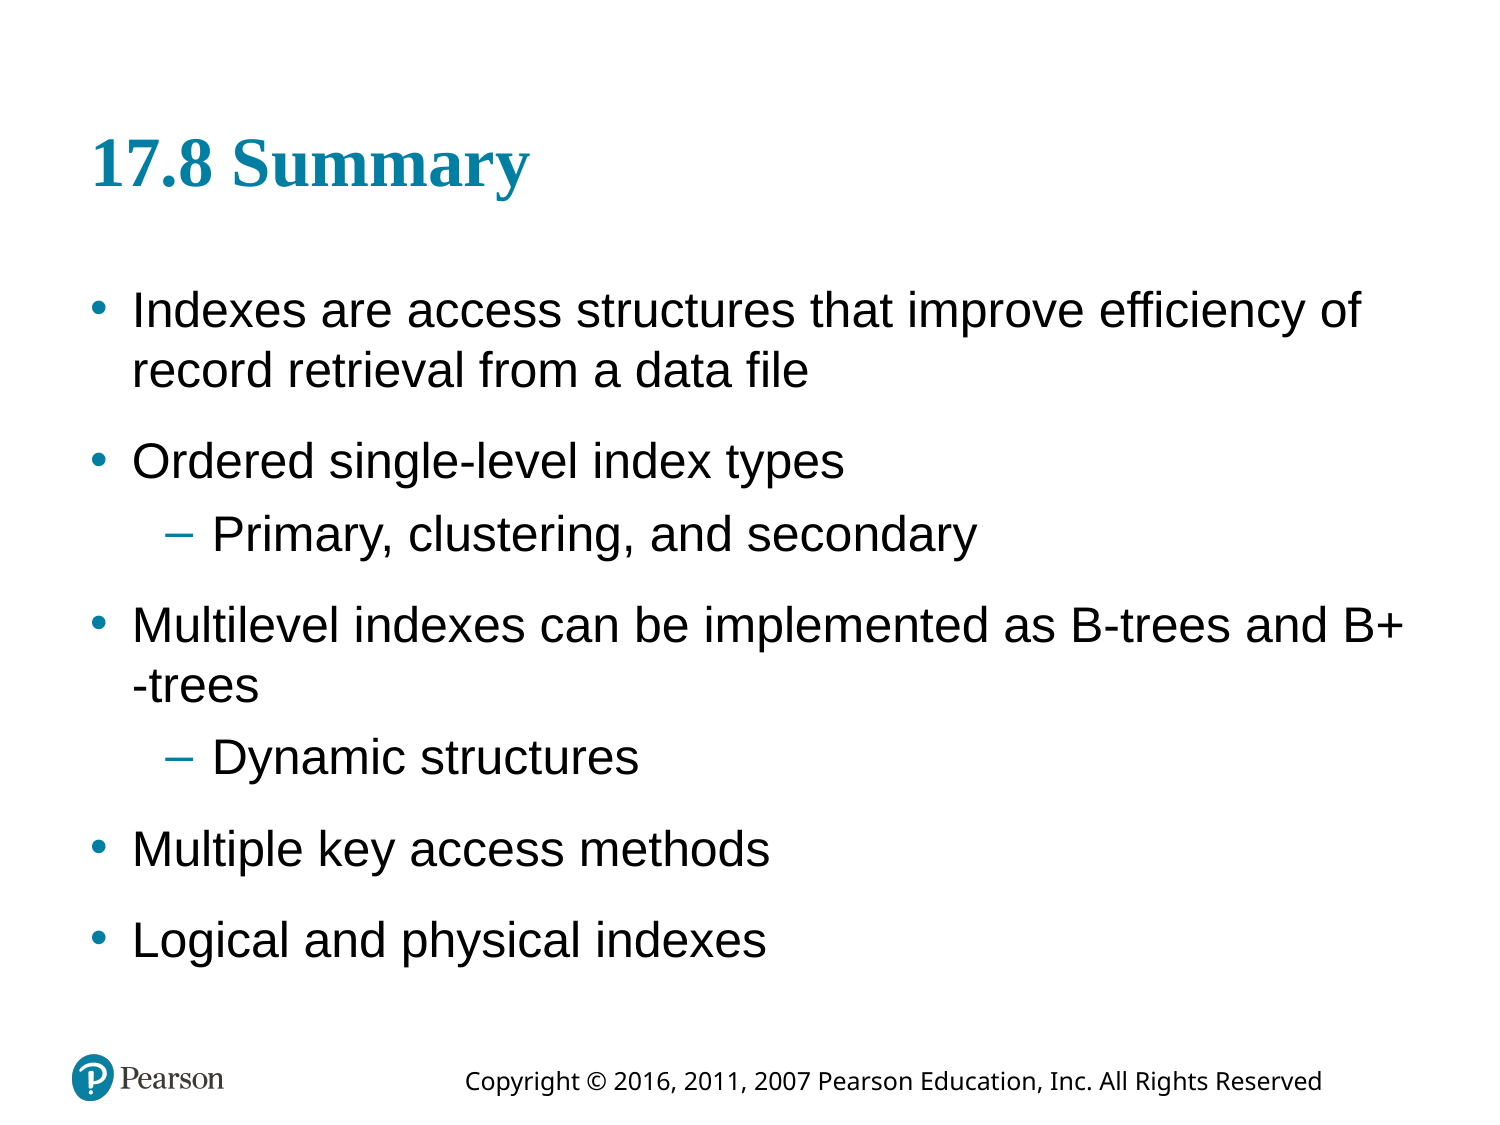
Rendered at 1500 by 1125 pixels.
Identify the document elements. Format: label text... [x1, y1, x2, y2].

list Indexes are access structures that improve efficiency of record retrieval from a data file Ordered single-level index types Primary, clustering, and secondary Multilevel indexes can be implemented as B-trees and B+ -trees Dynamic structures Multiple key access methods Logical and physical indexes [75, 262, 1425, 1005]
picture [98, 1054, 224, 1101]
picture [80, 1063, 106, 1088]
picture [72, 1087, 83, 1101]
picture [72, 1054, 88, 1070]
title 17.8 Summary [75, 35, 1425, 216]
